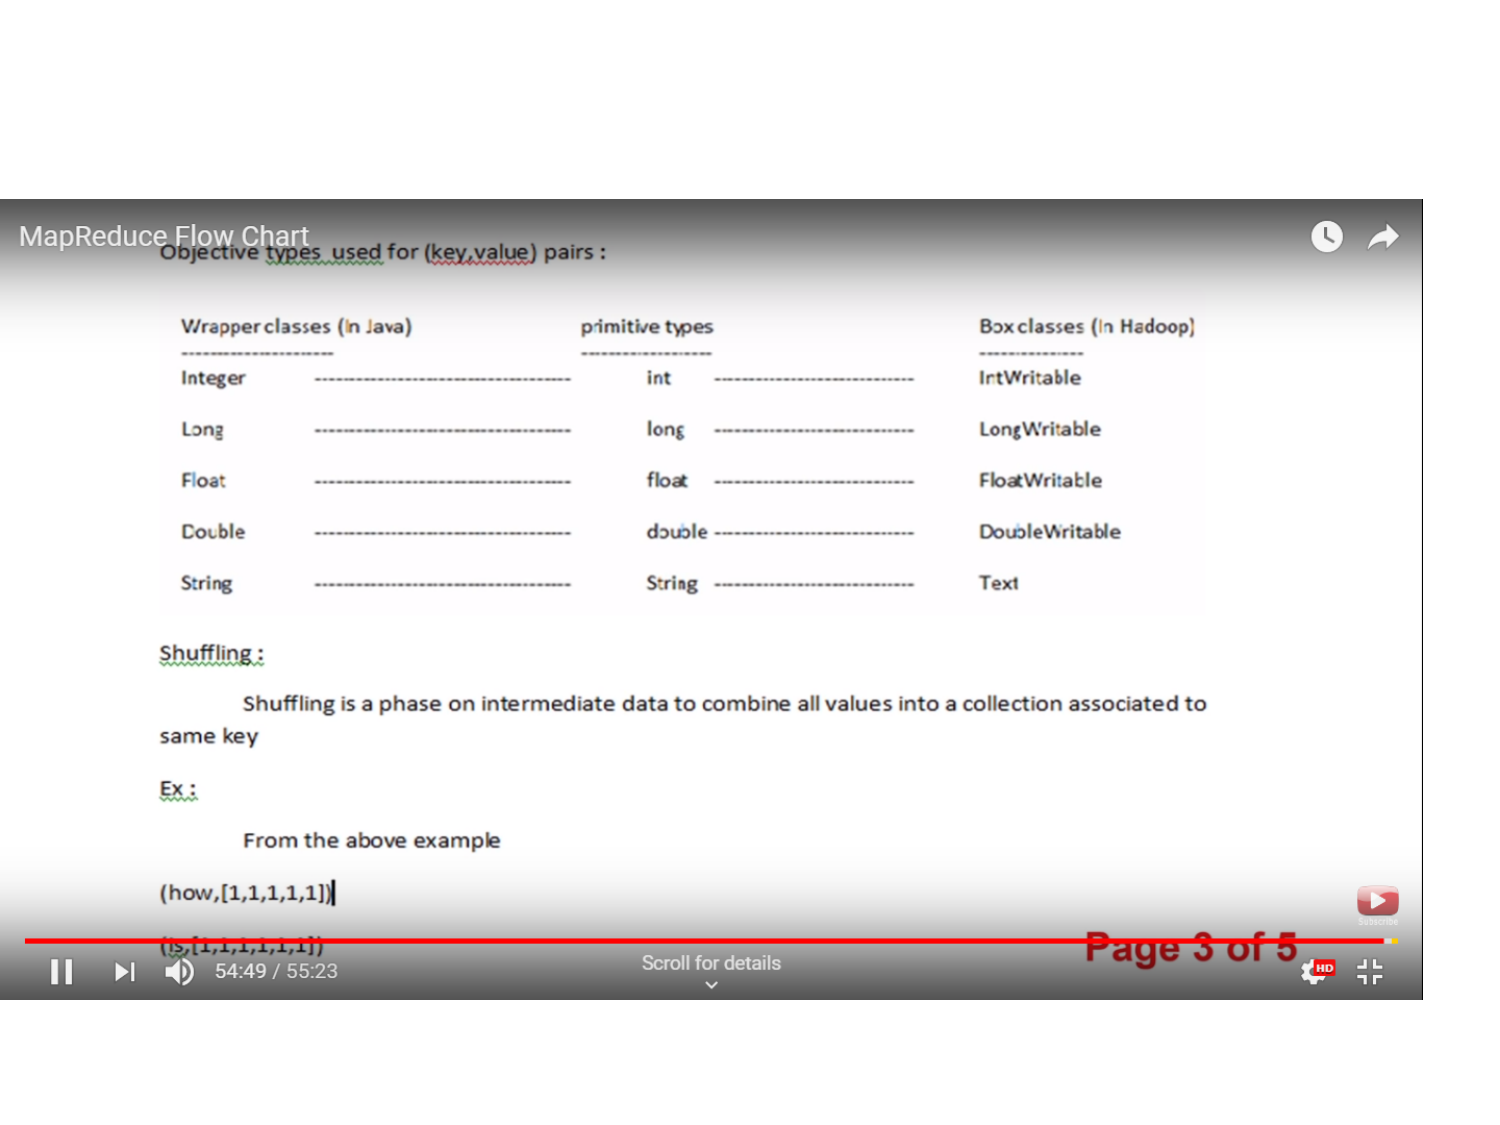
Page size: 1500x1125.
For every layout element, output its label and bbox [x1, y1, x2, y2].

picture [0, 199, 1424, 1001]
